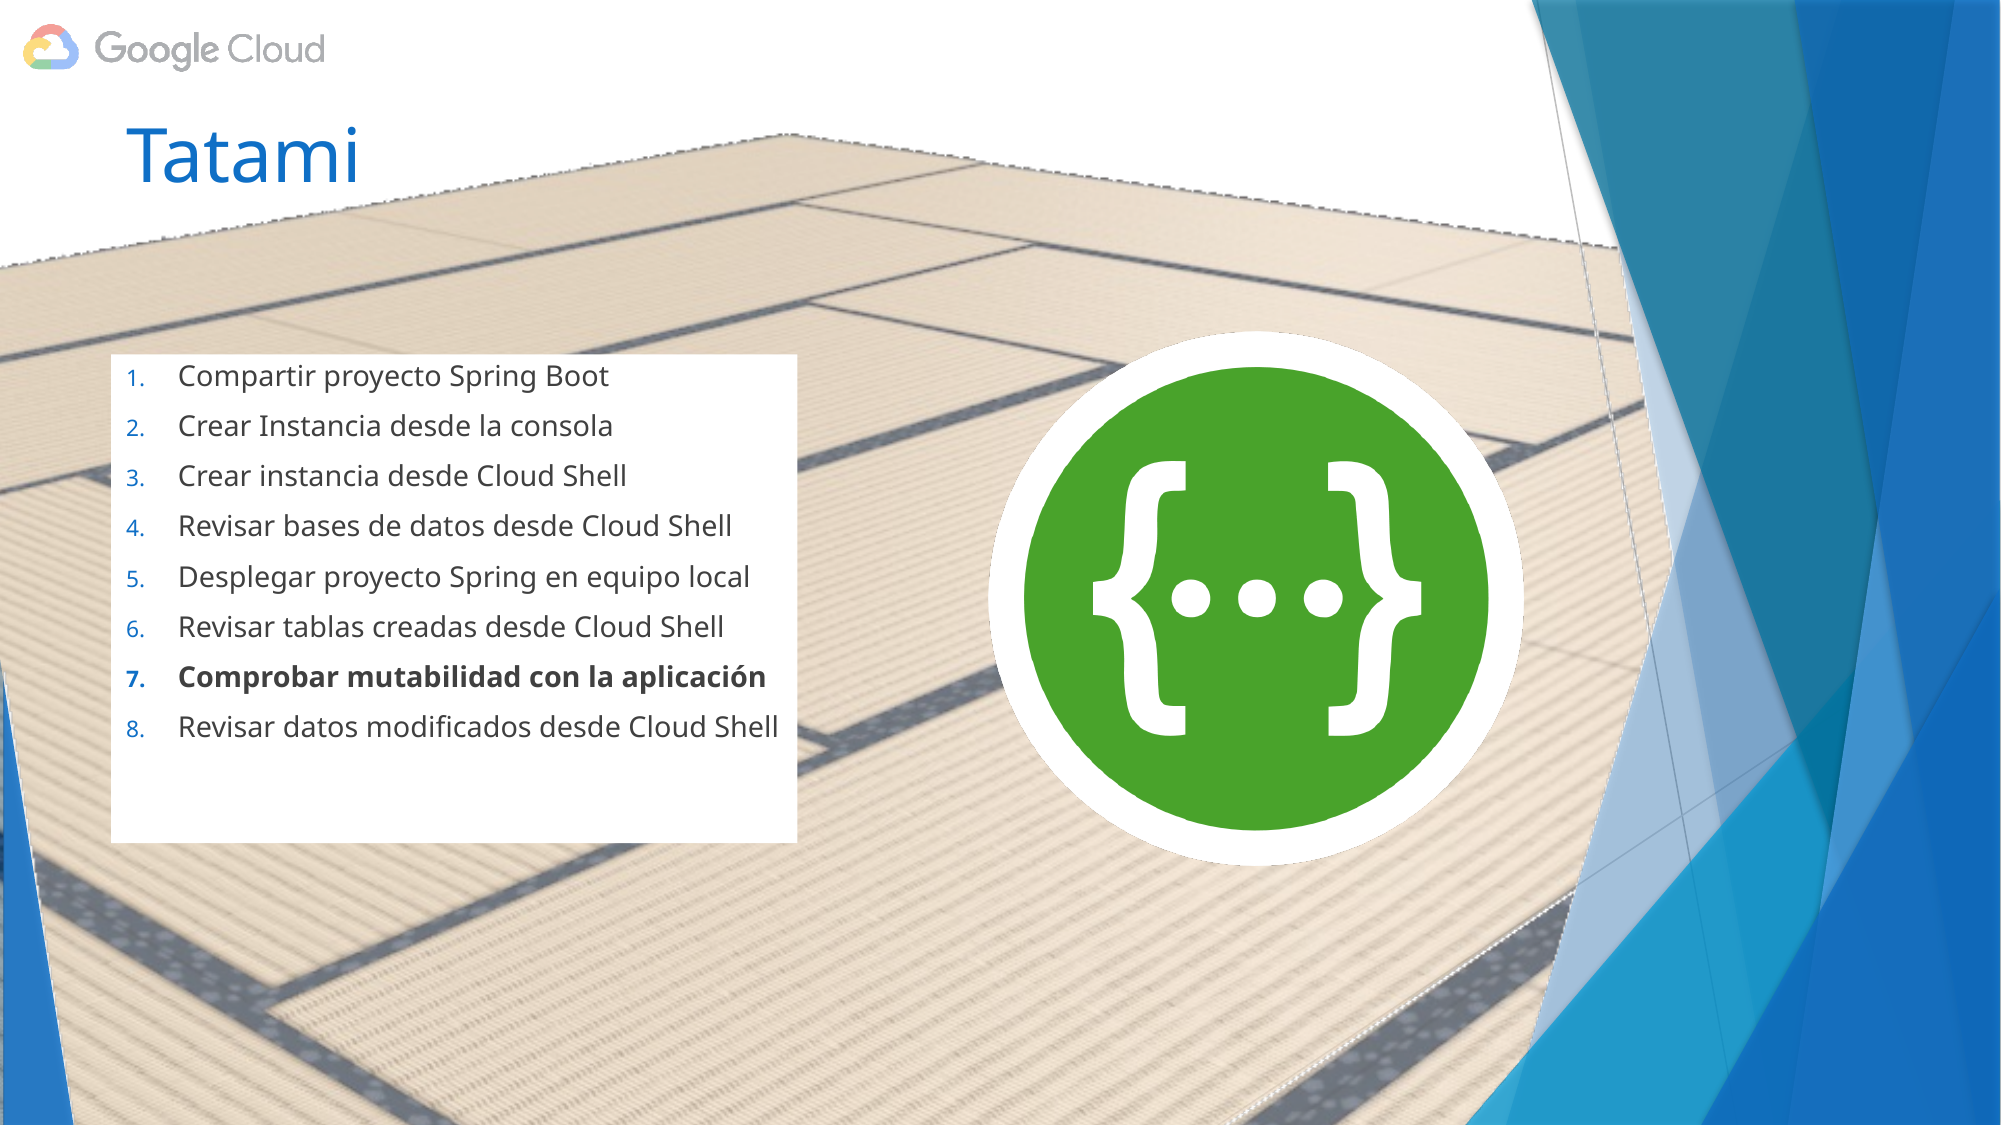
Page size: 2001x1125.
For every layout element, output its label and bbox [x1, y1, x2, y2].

list [988, 331, 1524, 867]
picture [0, 0, 2000, 1125]
